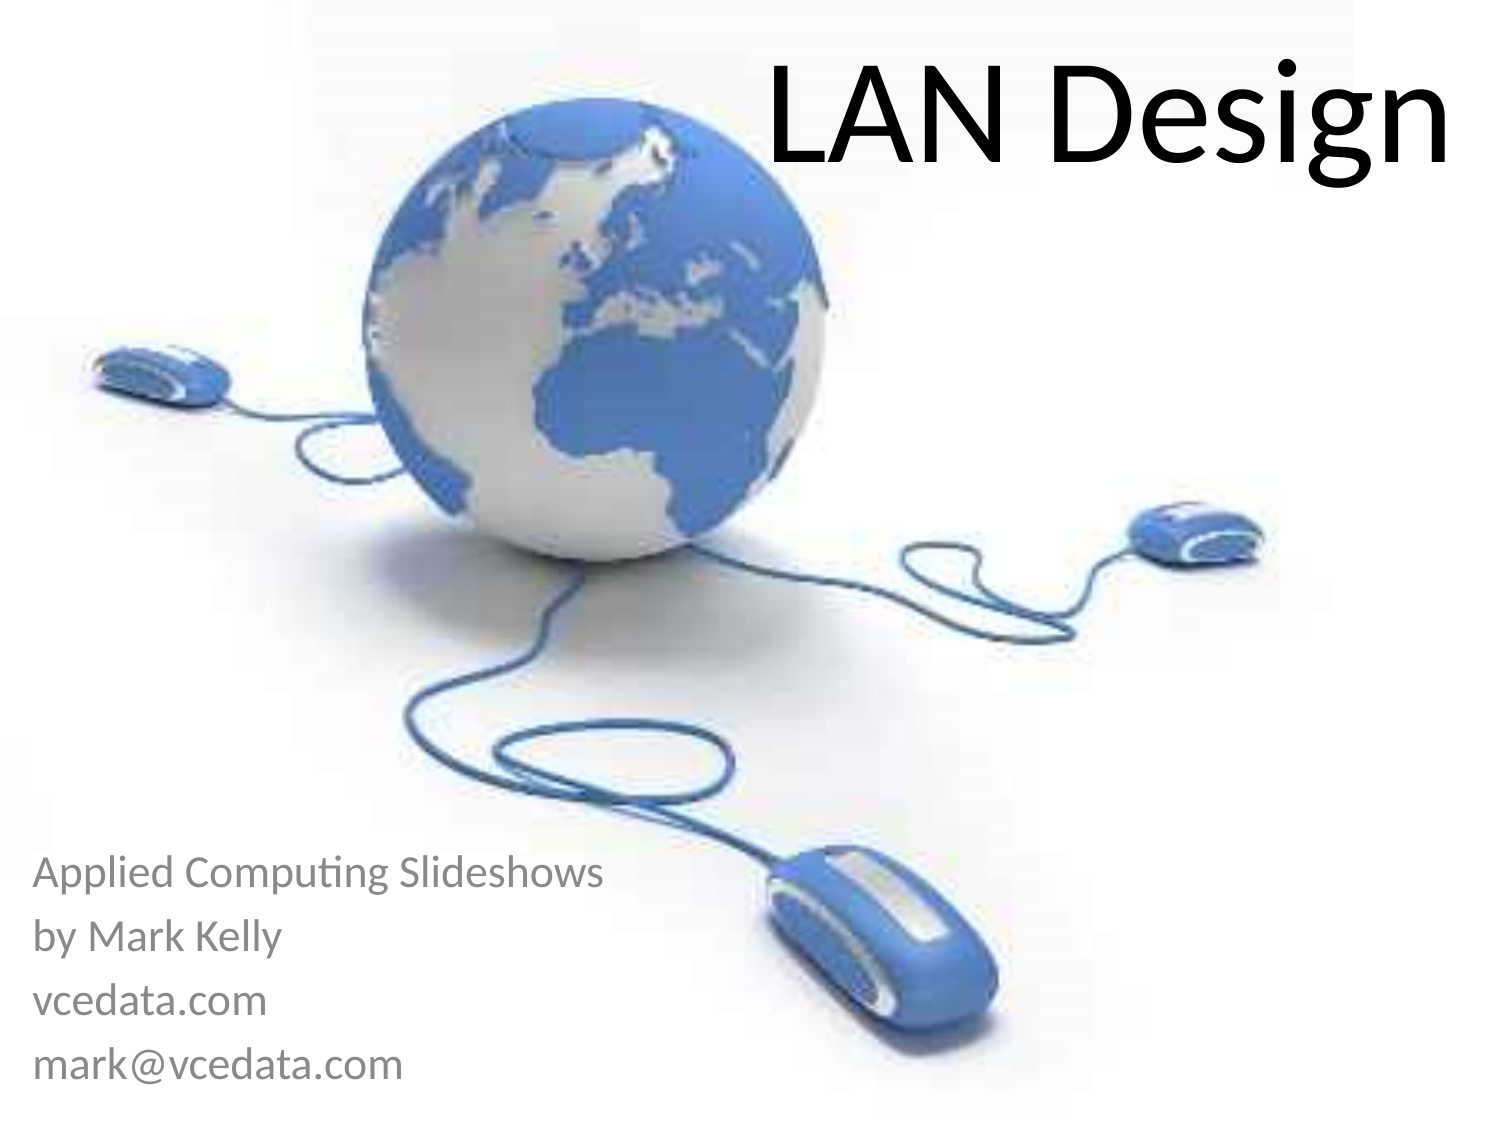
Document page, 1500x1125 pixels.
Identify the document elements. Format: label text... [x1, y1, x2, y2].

picture [0, 0, 1353, 1120]
text_box LAN Design [1353, 0, 1500, 265]
